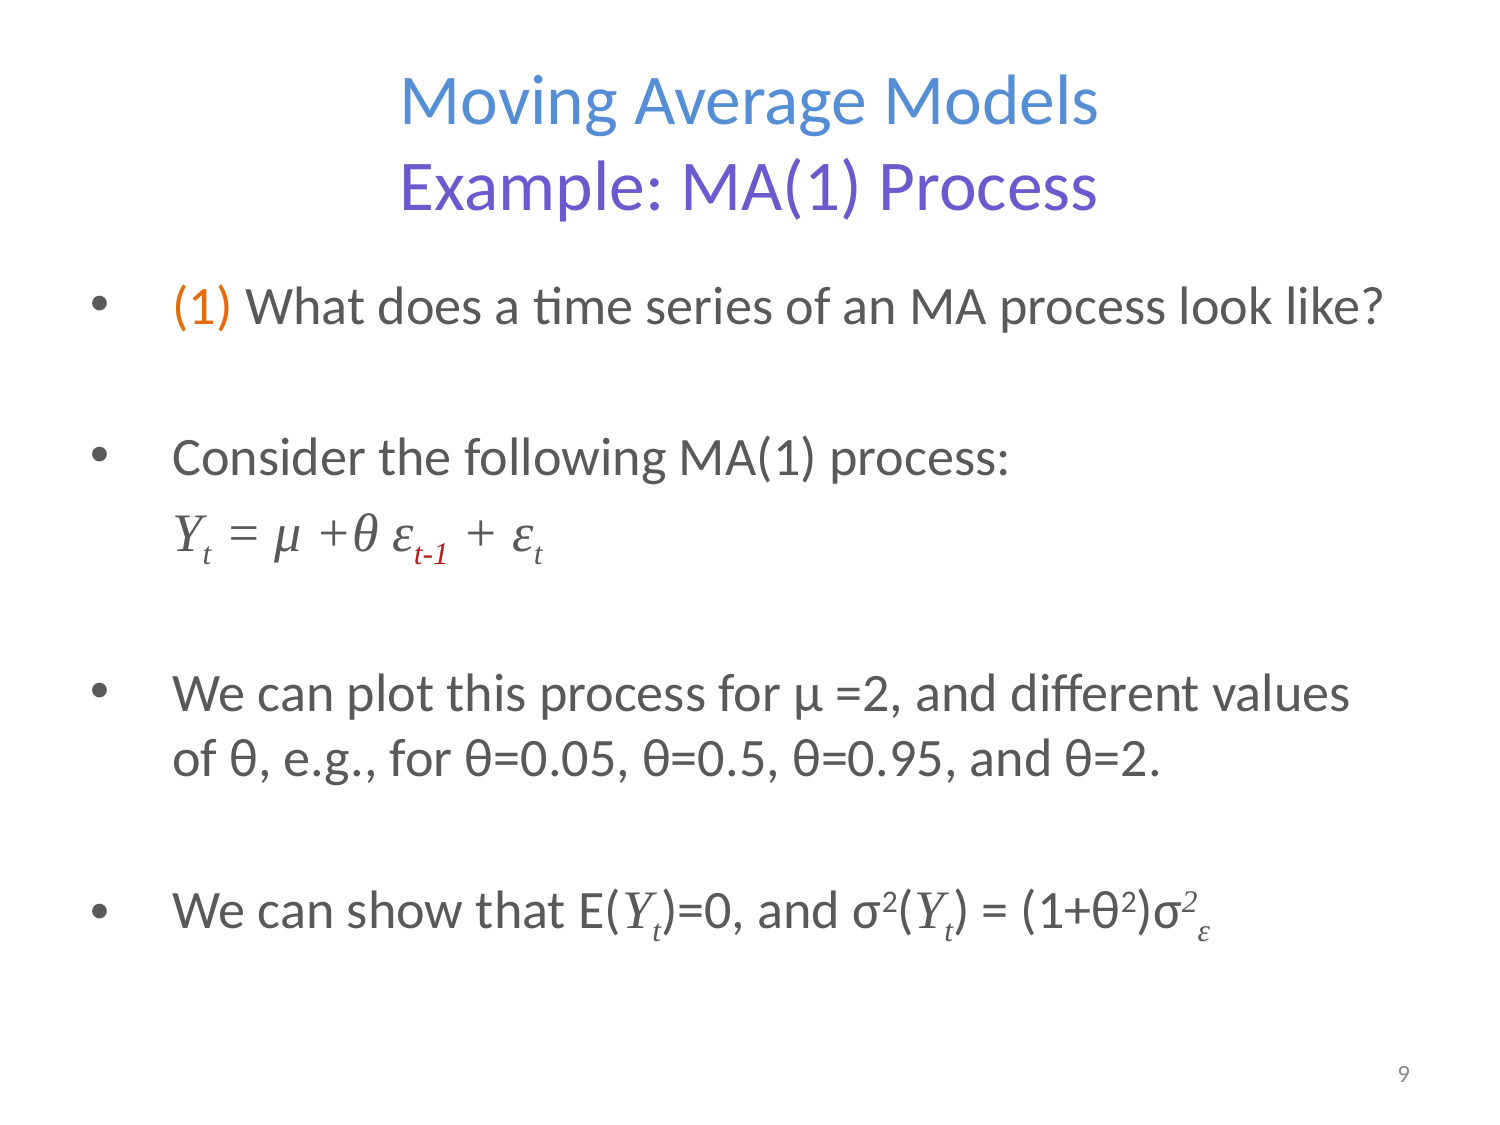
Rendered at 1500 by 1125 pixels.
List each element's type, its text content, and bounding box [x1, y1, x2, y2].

title Moving Average Models Example: MA(1) Process [75, 45, 1425, 233]
slide_number 9 [1074, 1042, 1425, 1103]
list (1) What does a time series of an MA process look like? Consider the following MA(1) process: Yt = μ +θ εt-1 + εt We can plot this process for μ =2, and different values of θ, e.g., for θ=0.05, θ=0.5, θ=0.95, and θ=2. We can show that E(Yt)=0, and σ2(Yt) = (1+θ2)σ2ε [75, 262, 1425, 1005]
